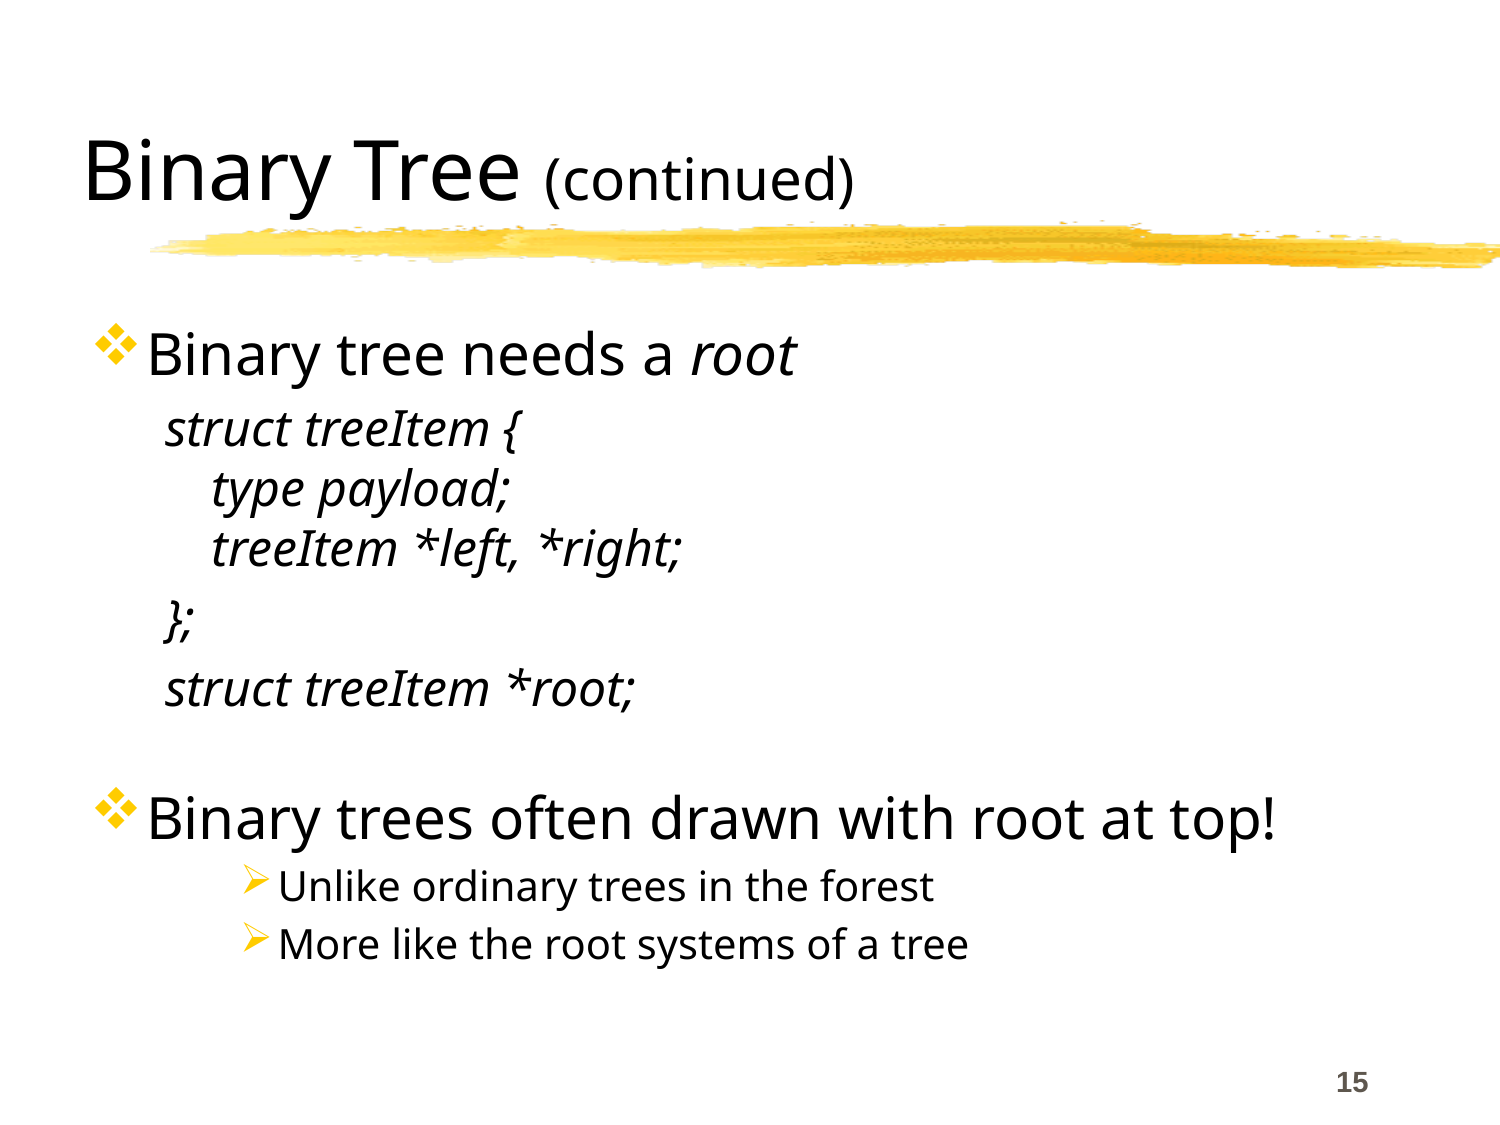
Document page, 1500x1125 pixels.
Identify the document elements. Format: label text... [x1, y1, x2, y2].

title Binary Tree (continued) [66, 37, 1342, 225]
picture [150, 215, 1500, 279]
text_box 15 [1083, 1021, 1384, 1107]
list Binary tree needs a root struct treeItem { type payload; treeItem *left, *right; }; struct treeItem *root; Binary trees often drawn with root at top! Unlike ordinary trees in the forest More like the root systems of a tree [75, 309, 1417, 994]
